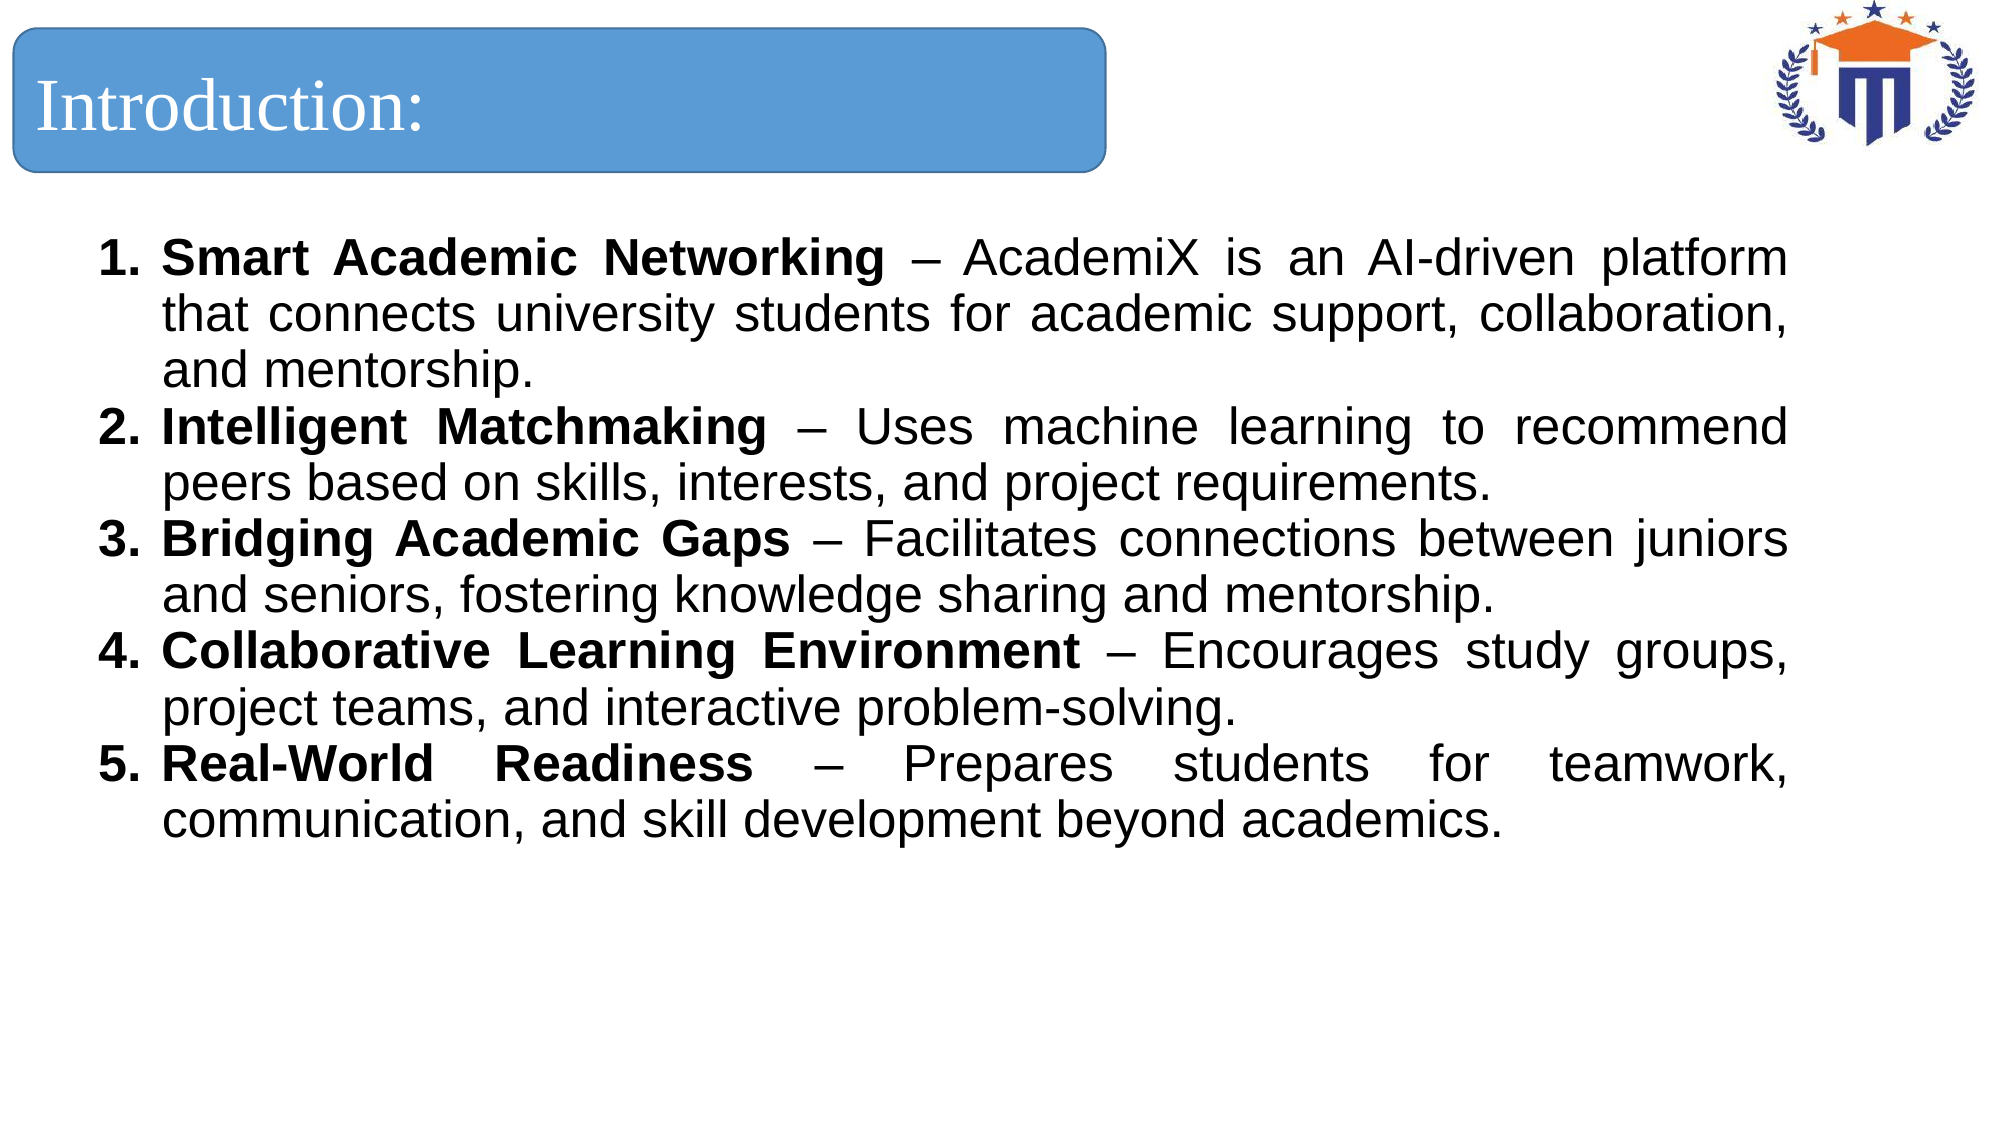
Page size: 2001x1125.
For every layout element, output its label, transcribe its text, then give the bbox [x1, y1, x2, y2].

list Smart Academic Networking – AcademiX is an AI-driven platform that connects university students for academic support, collaboration, and mentorship. Intelligent Matchmaking – Uses machine learning to recommend peers based on skills, interests, and project requirements. Bridging Academic Gaps – Facilitates connections between juniors and seniors, fostering knowledge sharing and mentorship. Collaborative Learning Environment – Encourages study groups, project teams, and interactive problem-solving. Real-World Readiness – Prepares students for teamwork, communication, and skill development beyond academics. [71, 222, 1805, 1093]
picture [1747, 0, 2000, 157]
text_box Introduction: [13, 28, 1106, 173]
